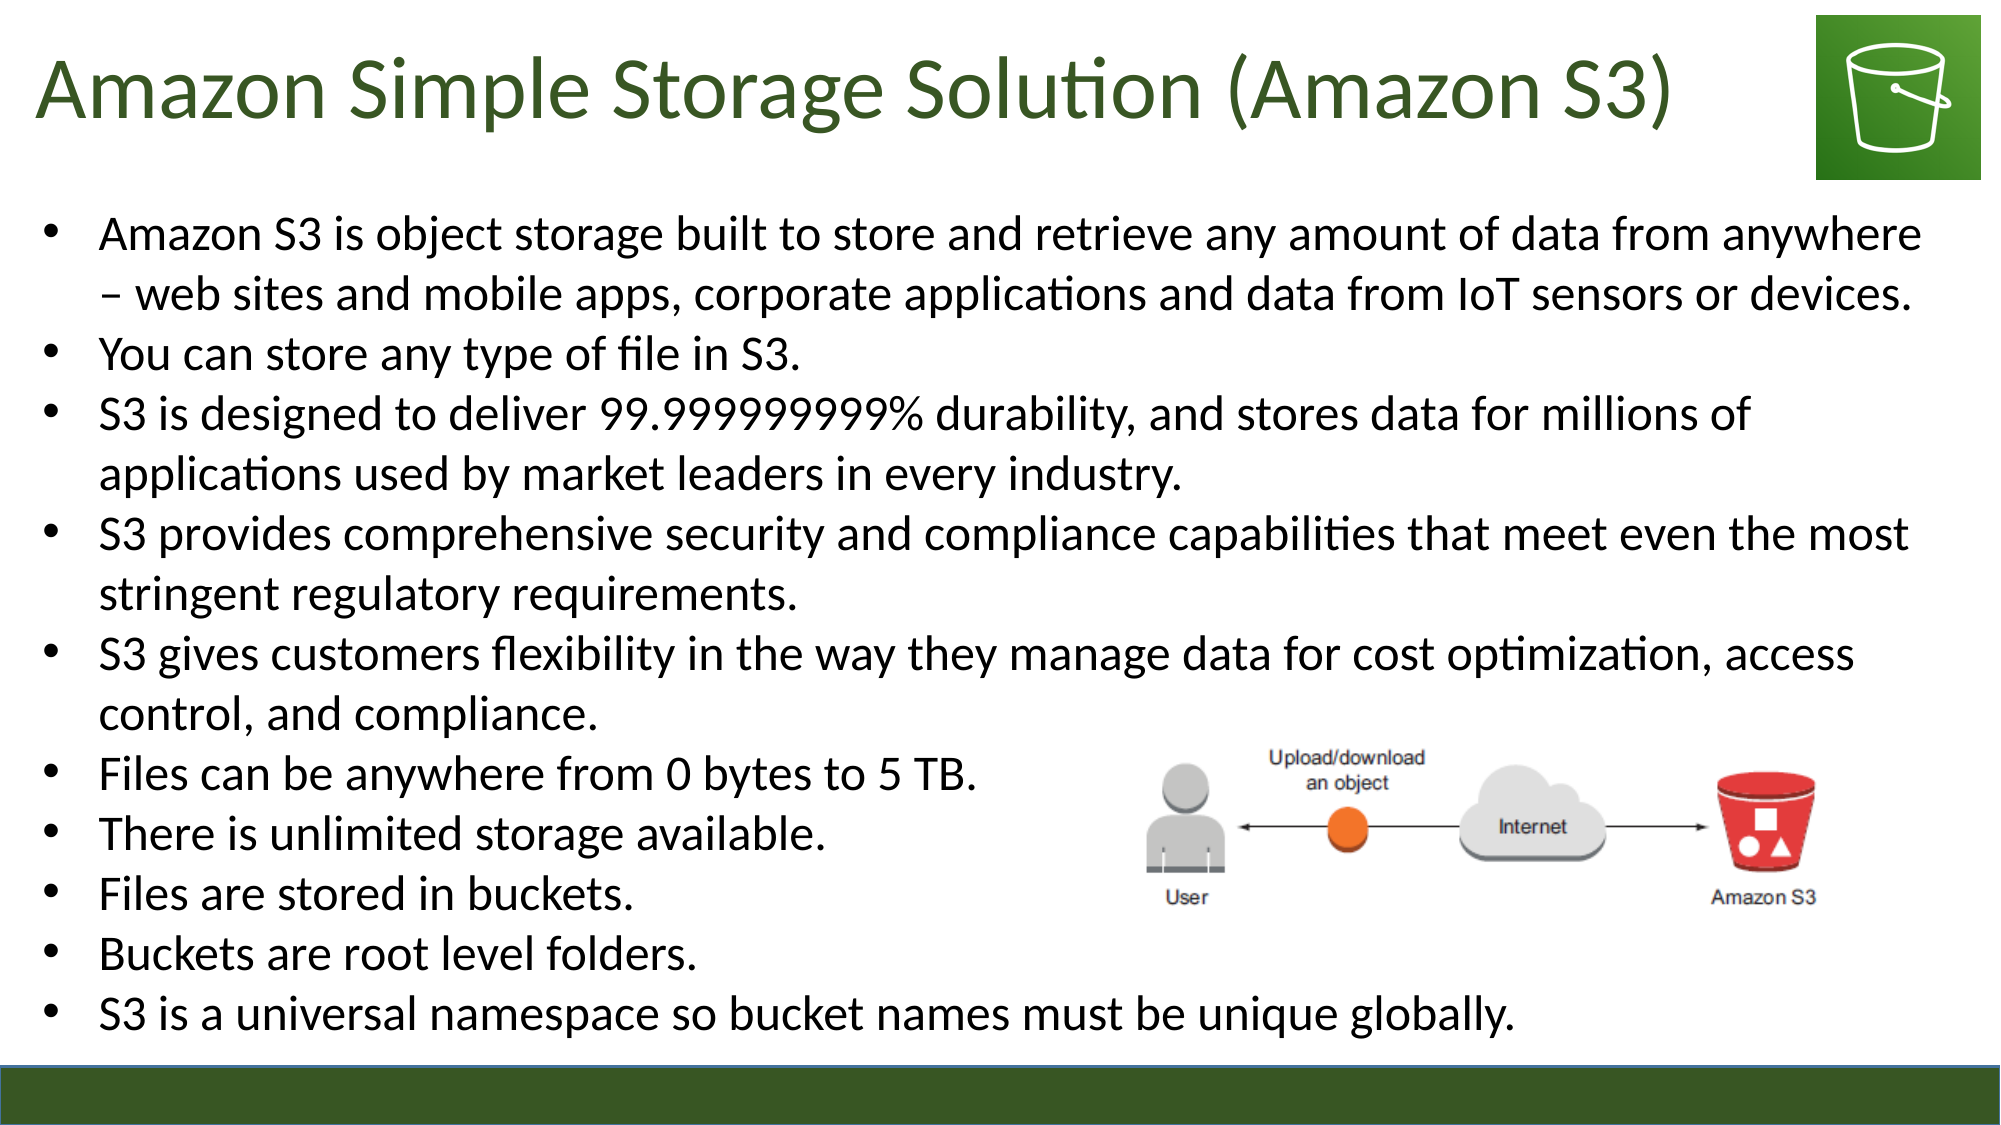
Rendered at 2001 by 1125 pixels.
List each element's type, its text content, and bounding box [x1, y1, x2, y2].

picture [1100, 727, 1846, 928]
picture [1816, 15, 1981, 180]
title Amazon Simple Storage Solution (Amazon S3) [20, 20, 1699, 159]
text_box [0, 1065, 2000, 1125]
text_box Amazon S3 is object storage built to store and retrieve any amount of data from anywhere – web sites and mobile apps, corporate applications and data from IoT sensors or devices. You can store any type of file in S3. S3 is designed to deliver 99.999999999% durability, and stores data for millions of applications used by market leaders in every industry. S3 provides comprehensive security and compliance capabilities that meet even the most stringent regulatory requirements. S3 gives customers flexibility in the way they manage data for cost optimization, access control, and compliance. Files can be anywhere from 0 bytes to 5 TB. There is unlimited storage available. Files are stored in buckets. Buckets are root level folders. S3 is a universal namespace so bucket names must be unique globally. [27, 192, 1941, 1048]
